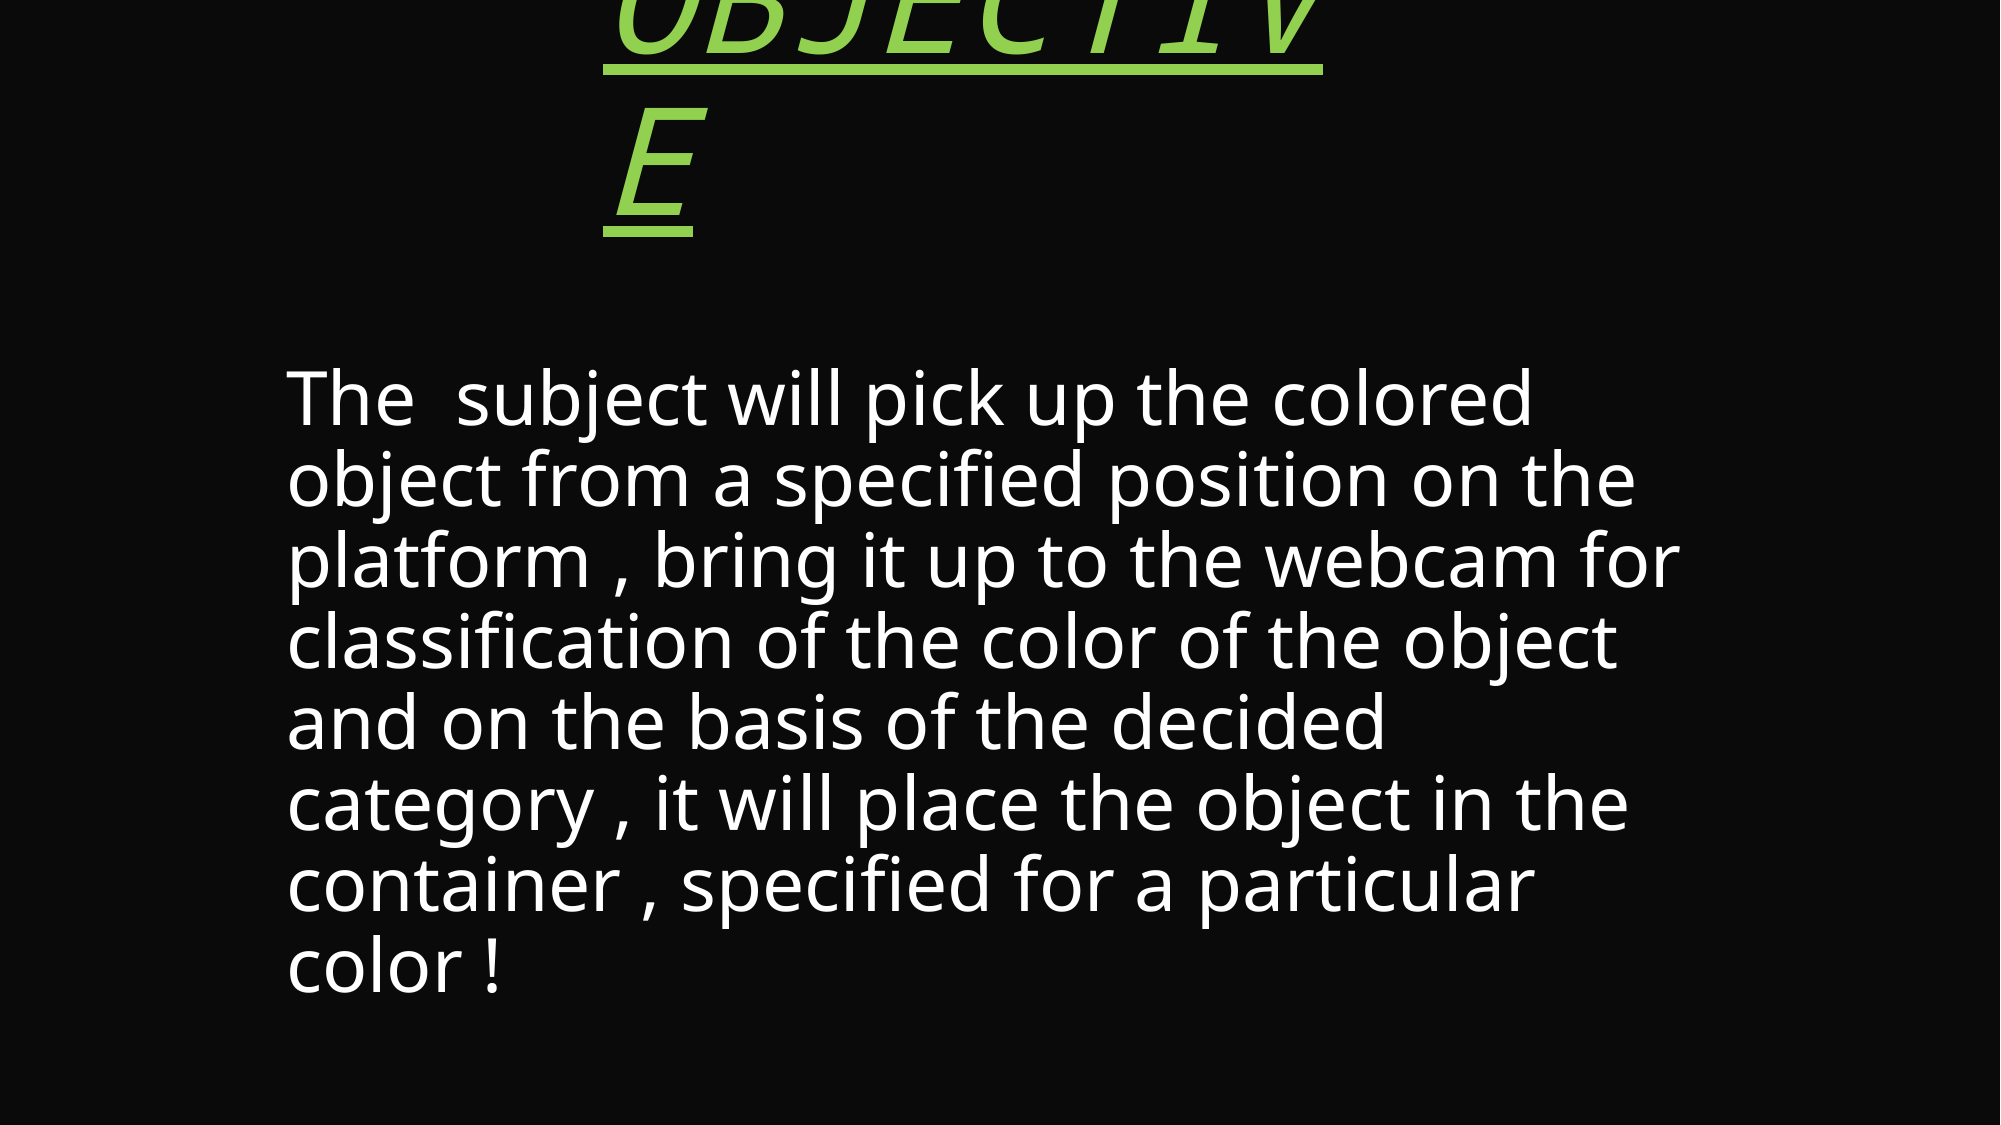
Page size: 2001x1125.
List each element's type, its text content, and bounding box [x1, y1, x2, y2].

title OBJECTIVE [587, 67, 1372, 255]
list The subject will pick up the colored object from a specified position on the platform , bring it up to the webcam for classification of the color of the object and on the basis of the decided category , it will place the object in the container , specified for a particular color ! [271, 353, 1772, 1054]
